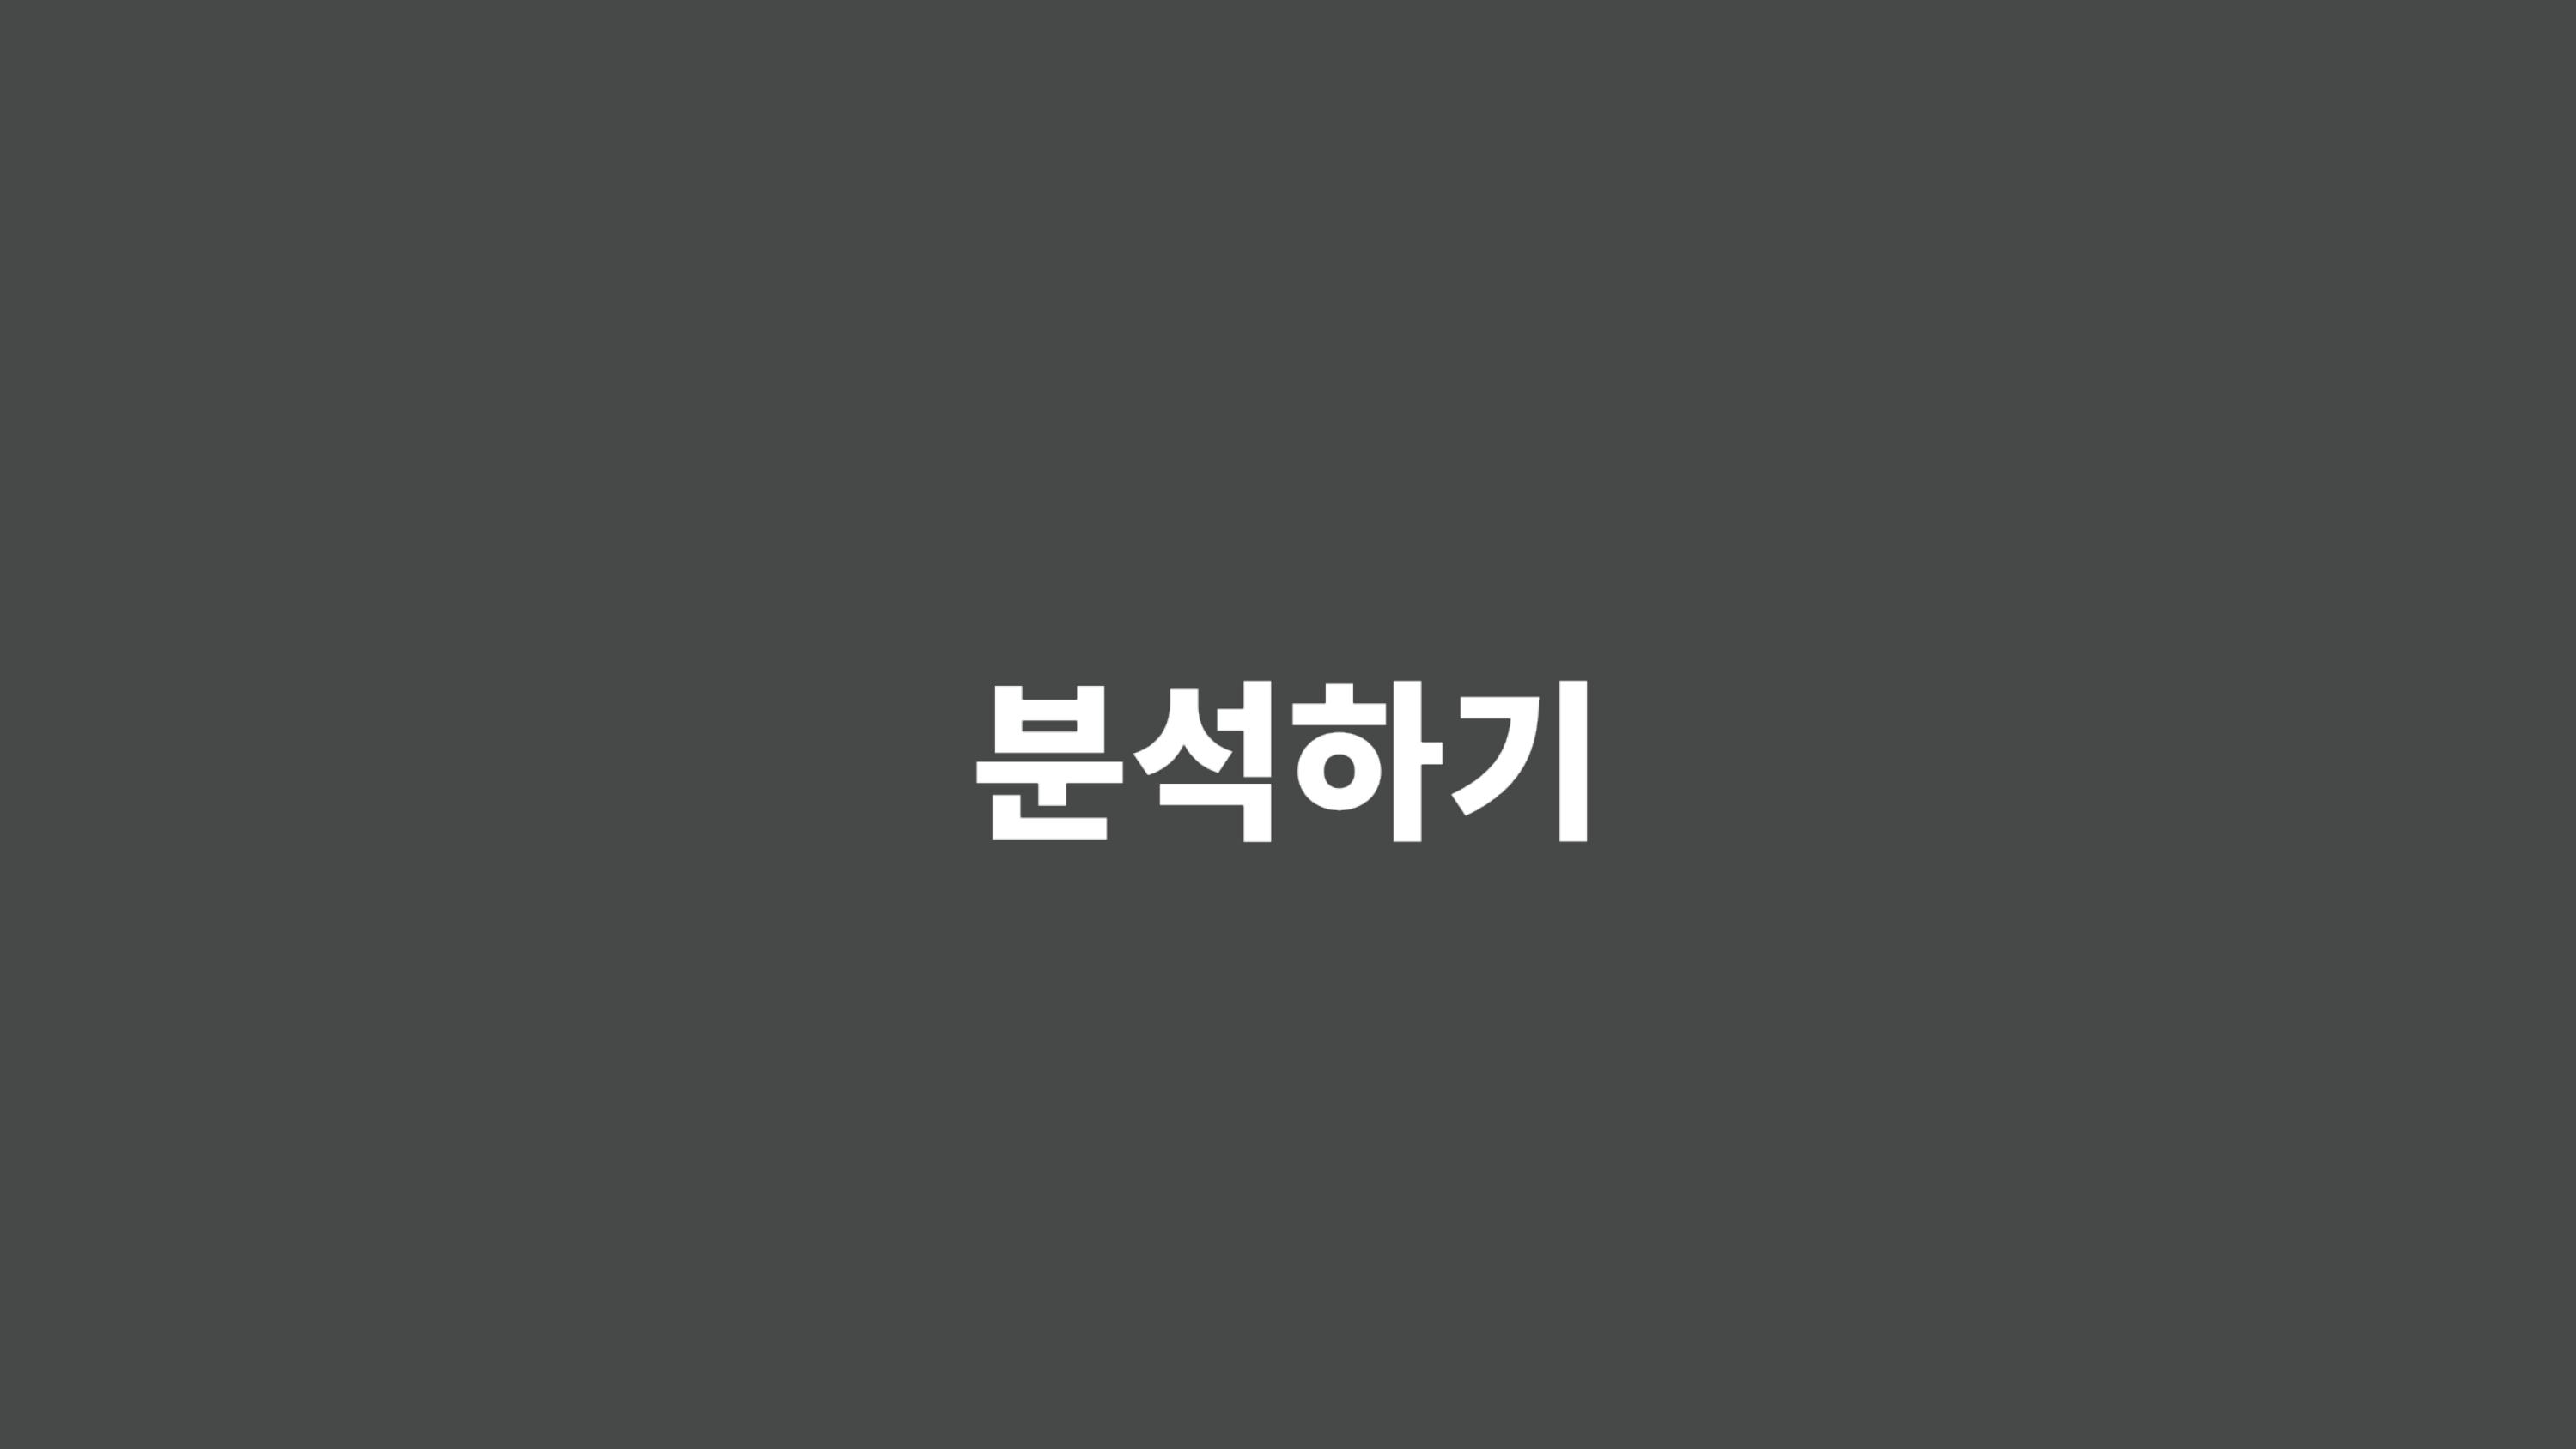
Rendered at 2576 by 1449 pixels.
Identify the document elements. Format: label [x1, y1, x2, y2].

picture [920, 608, 1680, 918]
